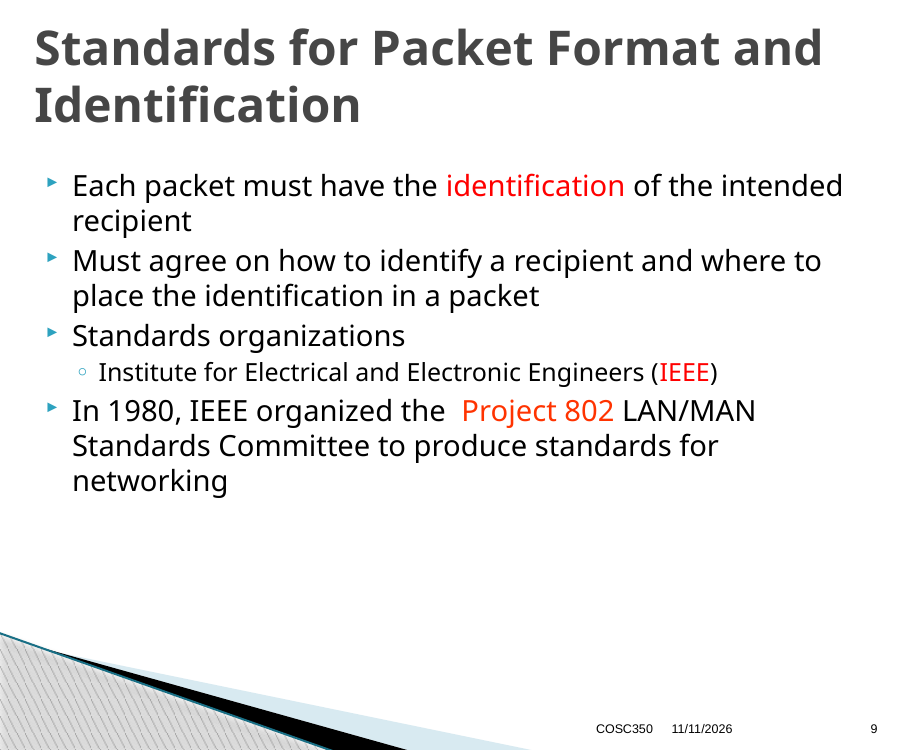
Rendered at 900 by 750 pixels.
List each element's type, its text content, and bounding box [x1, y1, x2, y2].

slide_number 9 [852, 700, 888, 741]
footer COSC350 [431, 700, 663, 741]
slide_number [663, 700, 852, 741]
list Each packet must have the identification of the intended recipient Must agree on how to identify a recipient and where to place the identification in a packet Standards organizations Institute for Electrical and Electronic Engineers (IEEE) In 1980, IEEE organized the Project 802 LAN/MAN Standards Committee to produce standards for networking [24, 162, 880, 730]
title Standards for Packet Format and Identification [24, 12, 880, 138]
